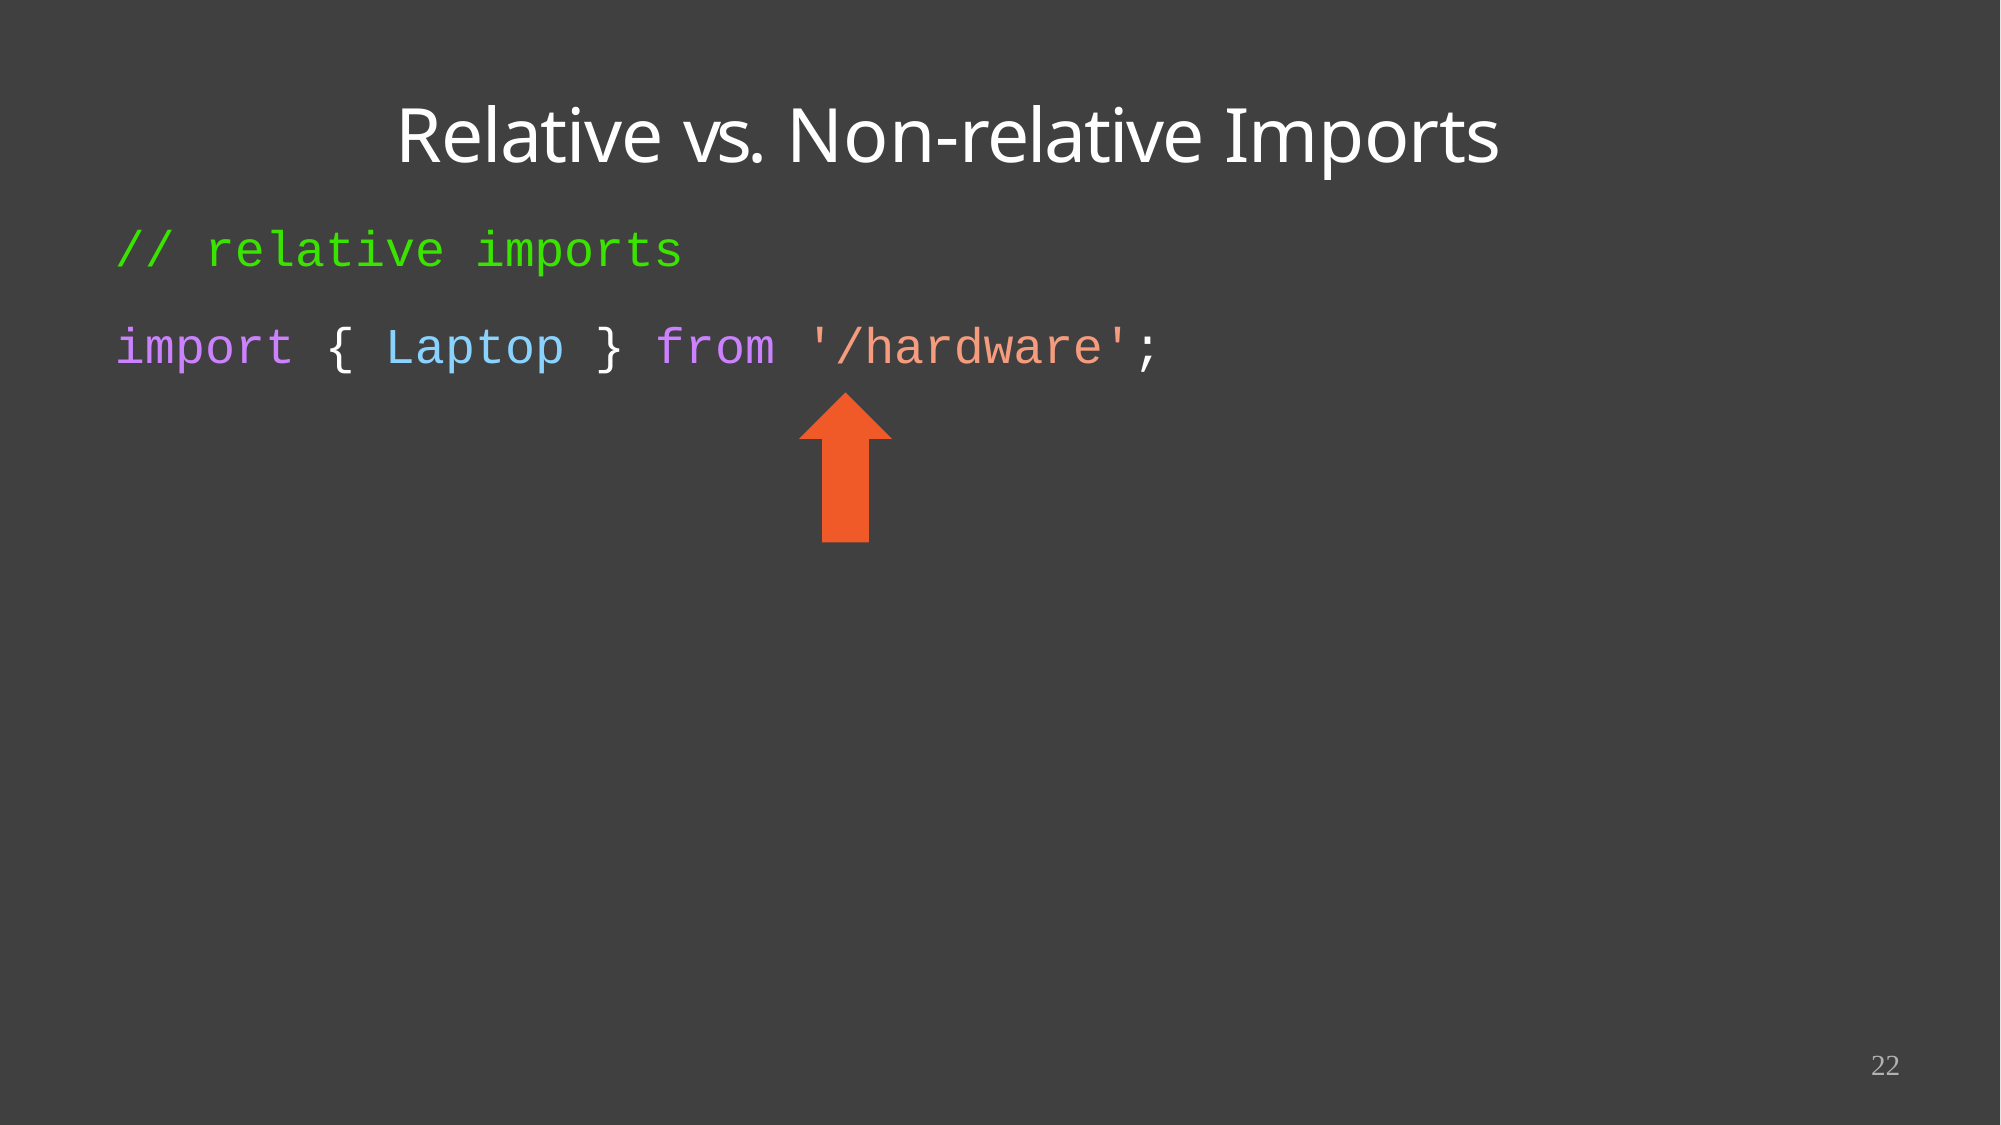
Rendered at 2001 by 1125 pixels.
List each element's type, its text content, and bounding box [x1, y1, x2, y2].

title Relative vs. Non-relative Imports [387, 84, 1598, 275]
slide_number 22 [1440, 1046, 1900, 1103]
text_box [798, 392, 893, 543]
text_box // relative imports import { Laptop } from '/hardware'; [112, 213, 1166, 374]
